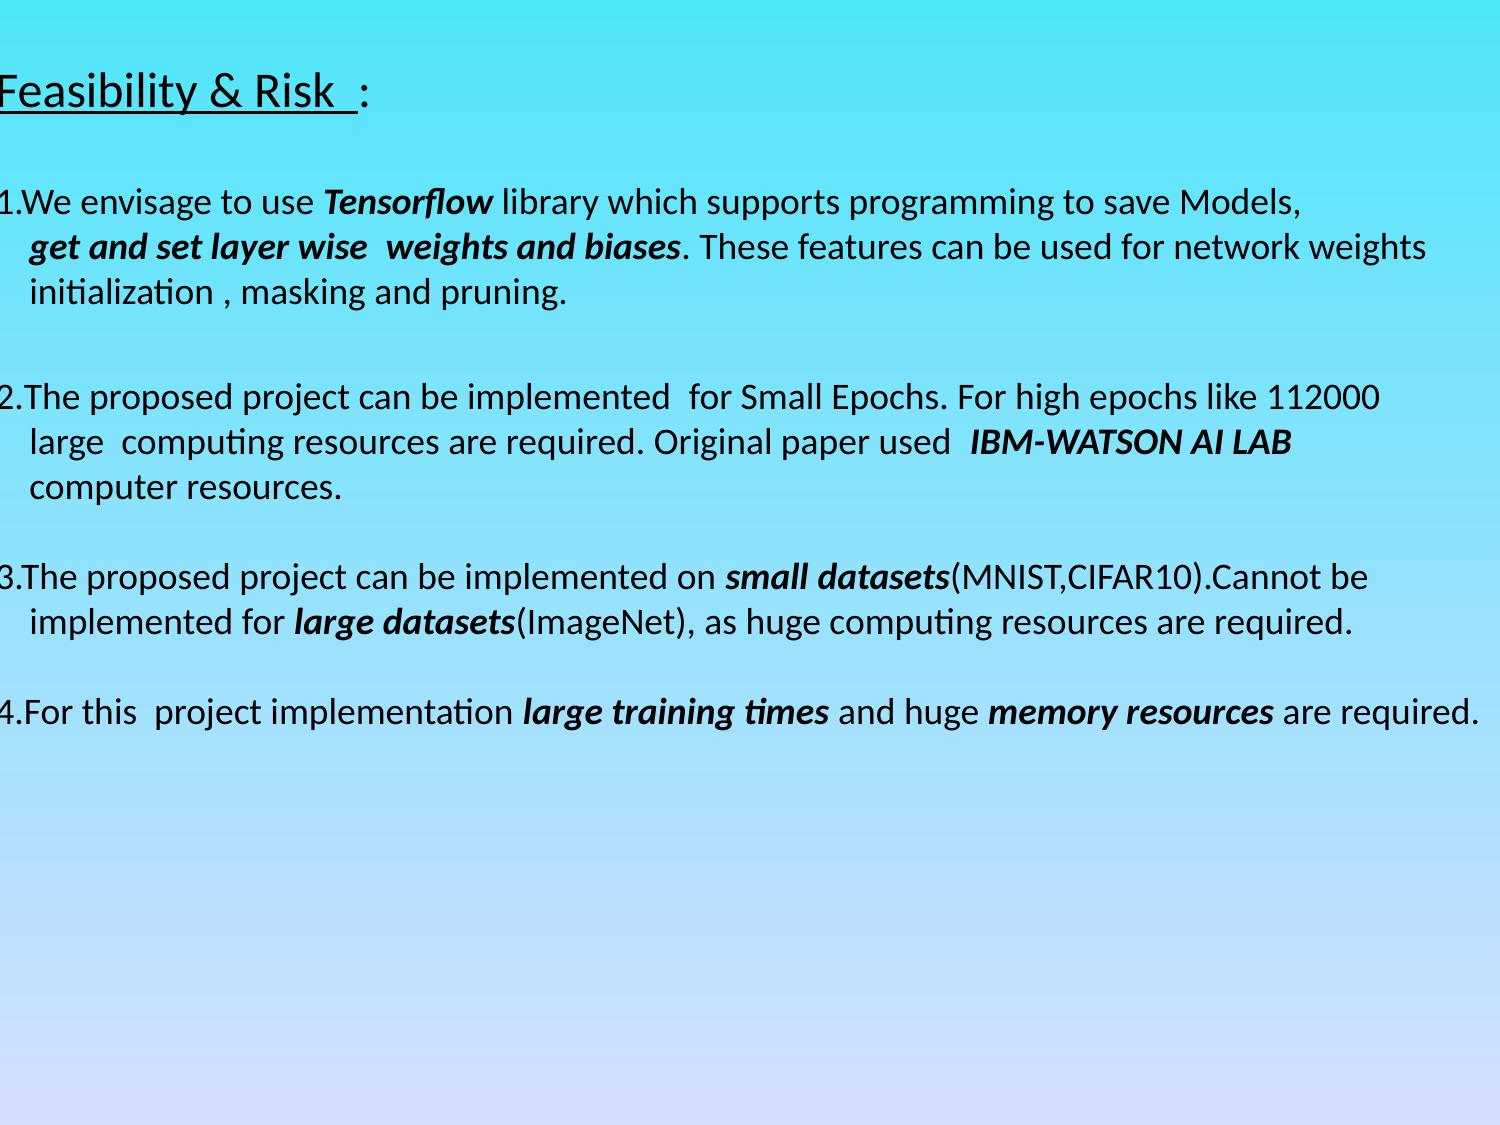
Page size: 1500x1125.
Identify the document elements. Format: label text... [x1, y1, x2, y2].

text_box Feasibility & Risk : 1.We envisage to use Tensorflow library which supports programming to save Models, get and set layer wise weights and biases. These features can be used for network weights initialization , masking and pruning. 2.The proposed project can be implemented for Small Epochs. For high epochs like 112000 large computing resources are required. Original paper used IBM-WATSON AI LAB computer resources. 3.The proposed project can be implemented on small datasets(MNIST,CIFAR10).Cannot be implemented for large datasets(ImageNet), as huge computing resources are required. 4.For this project implementation large training times and huge memory resources are required. [0, 49, 1500, 875]
